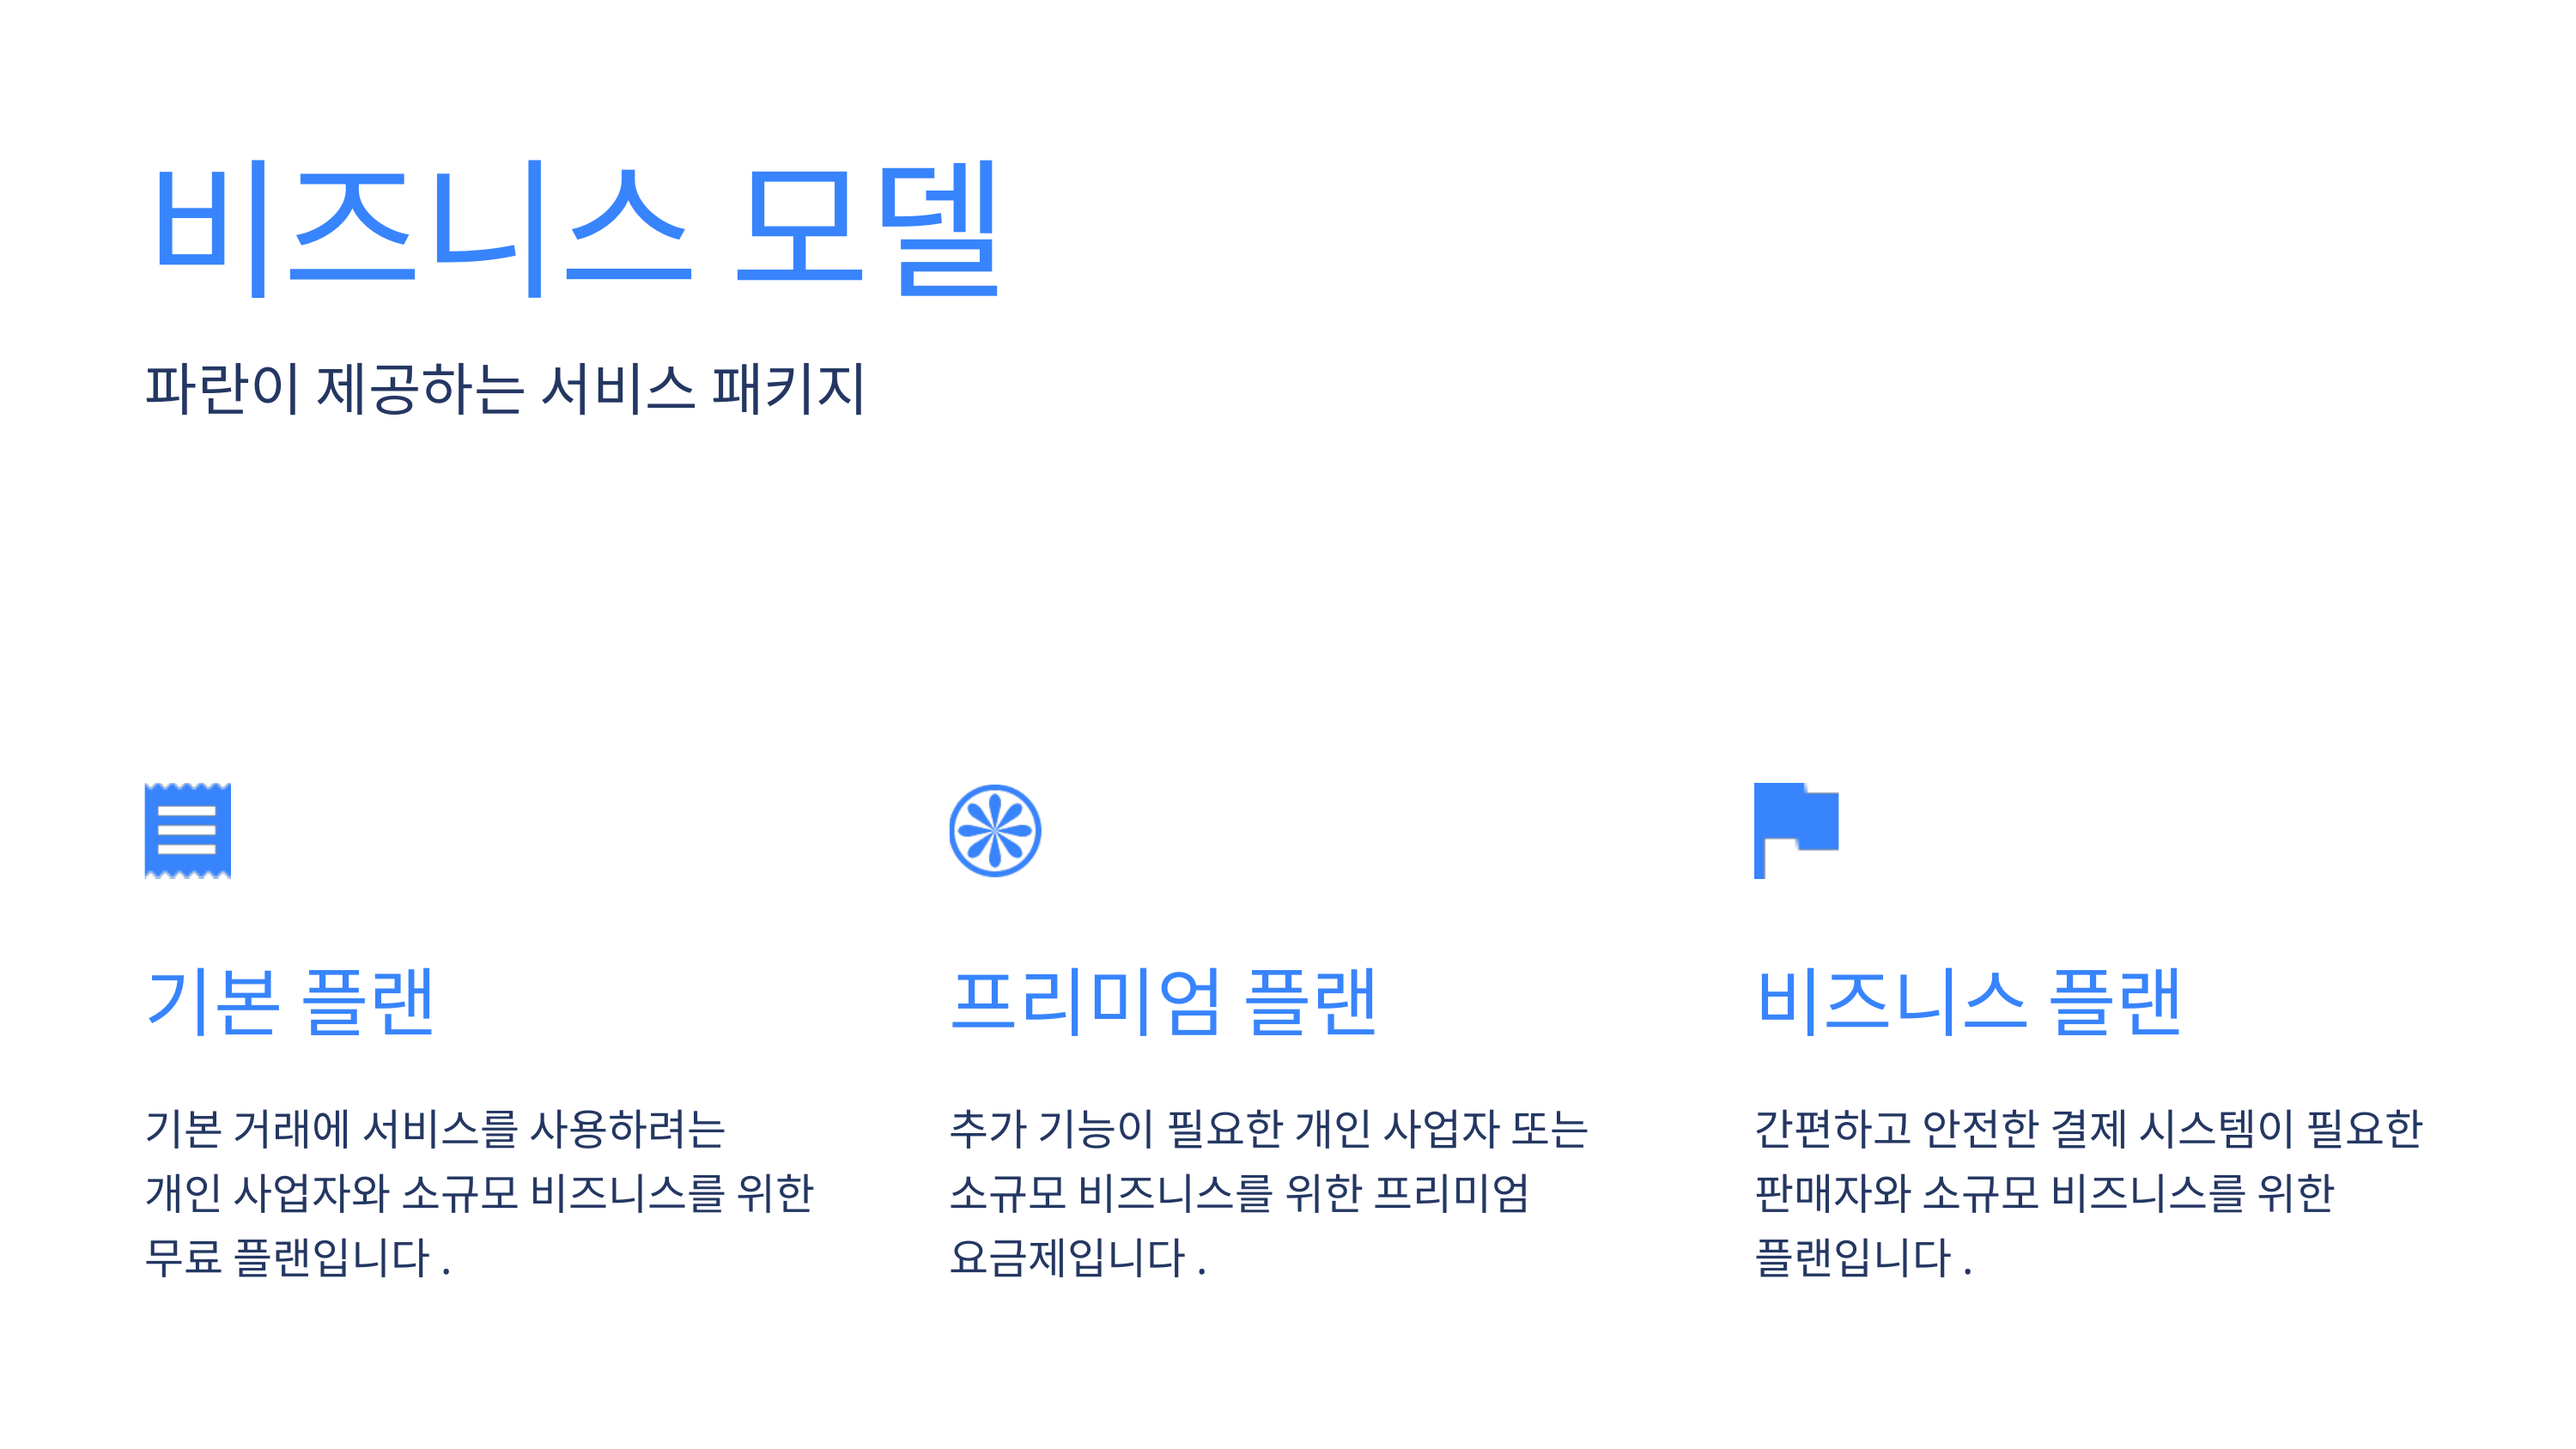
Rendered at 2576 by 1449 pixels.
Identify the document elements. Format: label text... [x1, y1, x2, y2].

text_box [949, 785, 1627, 1276]
text_box 파란이 제공하는 서비스 패키지 [144, 343, 1611, 423]
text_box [1753, 783, 2432, 1277]
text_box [144, 783, 823, 1277]
text_box 비즈니스 모델 [144, 149, 1754, 318]
